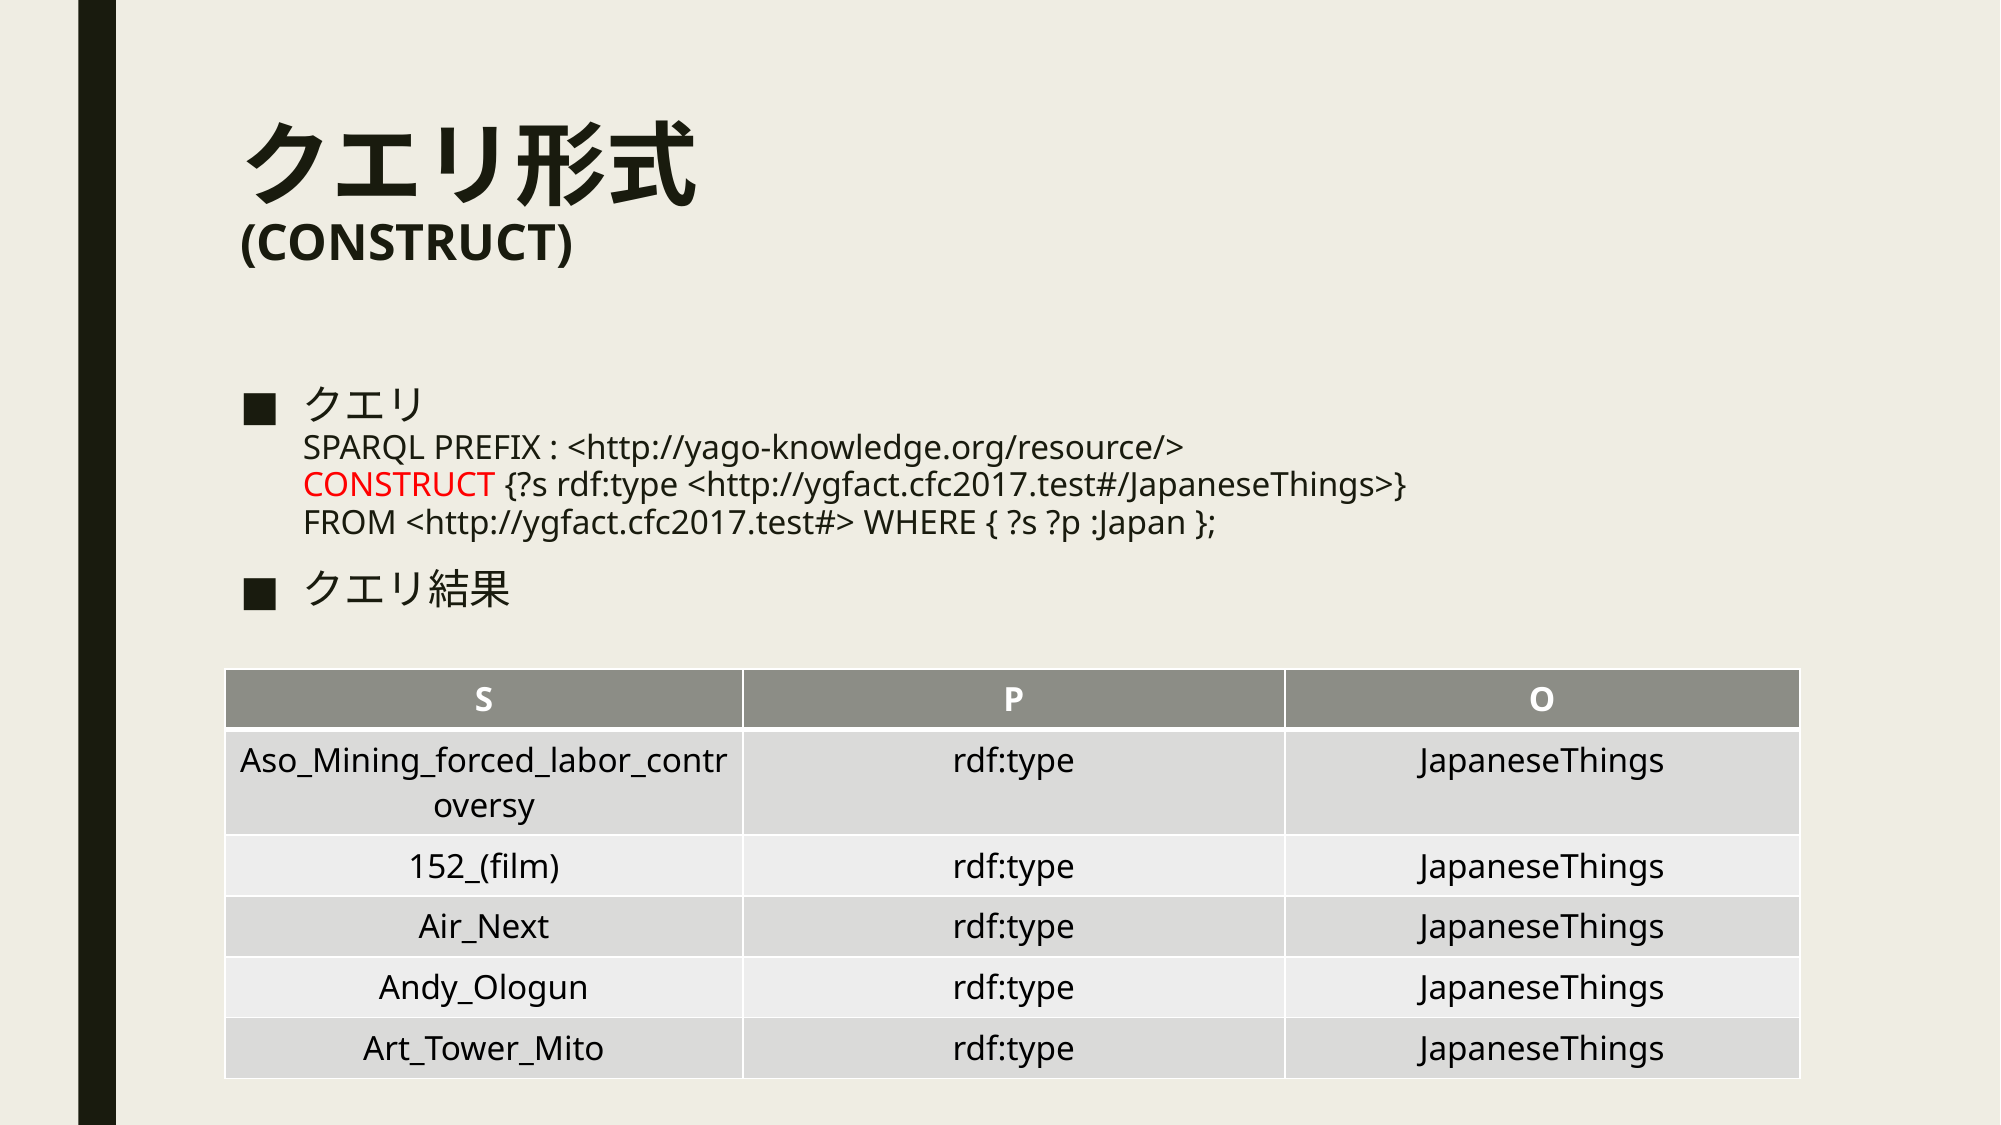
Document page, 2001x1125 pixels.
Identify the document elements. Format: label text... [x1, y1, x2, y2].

table_header P [744, 670, 1284, 727]
table_cell 152_(film) [226, 836, 742, 895]
table_cell JapaneseThings [1286, 897, 1799, 956]
table_cell Andy_Ologun [226, 958, 742, 1017]
list クエリ SPARQL PREFIX : <http://yago-knowledge.org/resource/> CONSTRUCT {?s rdf:type <http://ygfact.cfc2017.test#/JapaneseThings>} FROM <http://ygfact.cfc2017.test#> WHERE { ?s ?p :Japan }; クエリ結果 [225, 375, 1800, 668]
table_cell rdf:type [744, 1018, 1284, 1078]
table_cell JapaneseThings [1286, 958, 1799, 1017]
table_cell Art_Tower_Mito [226, 1018, 742, 1078]
table_cell rdf:type [744, 836, 1284, 895]
table_cell rdf:type [744, 958, 1284, 1017]
table_cell rdf:type [744, 897, 1284, 956]
table_cell Air_Next [226, 897, 742, 956]
table_cell JapaneseThings [1286, 732, 1799, 834]
table_header S [226, 670, 742, 727]
table_cell Aso_Mining_forced_labor_controversy [226, 732, 742, 834]
table_header O [1286, 670, 1799, 727]
table_cell JapaneseThings [1286, 1018, 1799, 1078]
title クエリ形式 (CONSTRUCT) [225, 112, 1800, 357]
table_cell rdf:type [744, 732, 1284, 834]
table_cell JapaneseThings [1286, 836, 1799, 895]
